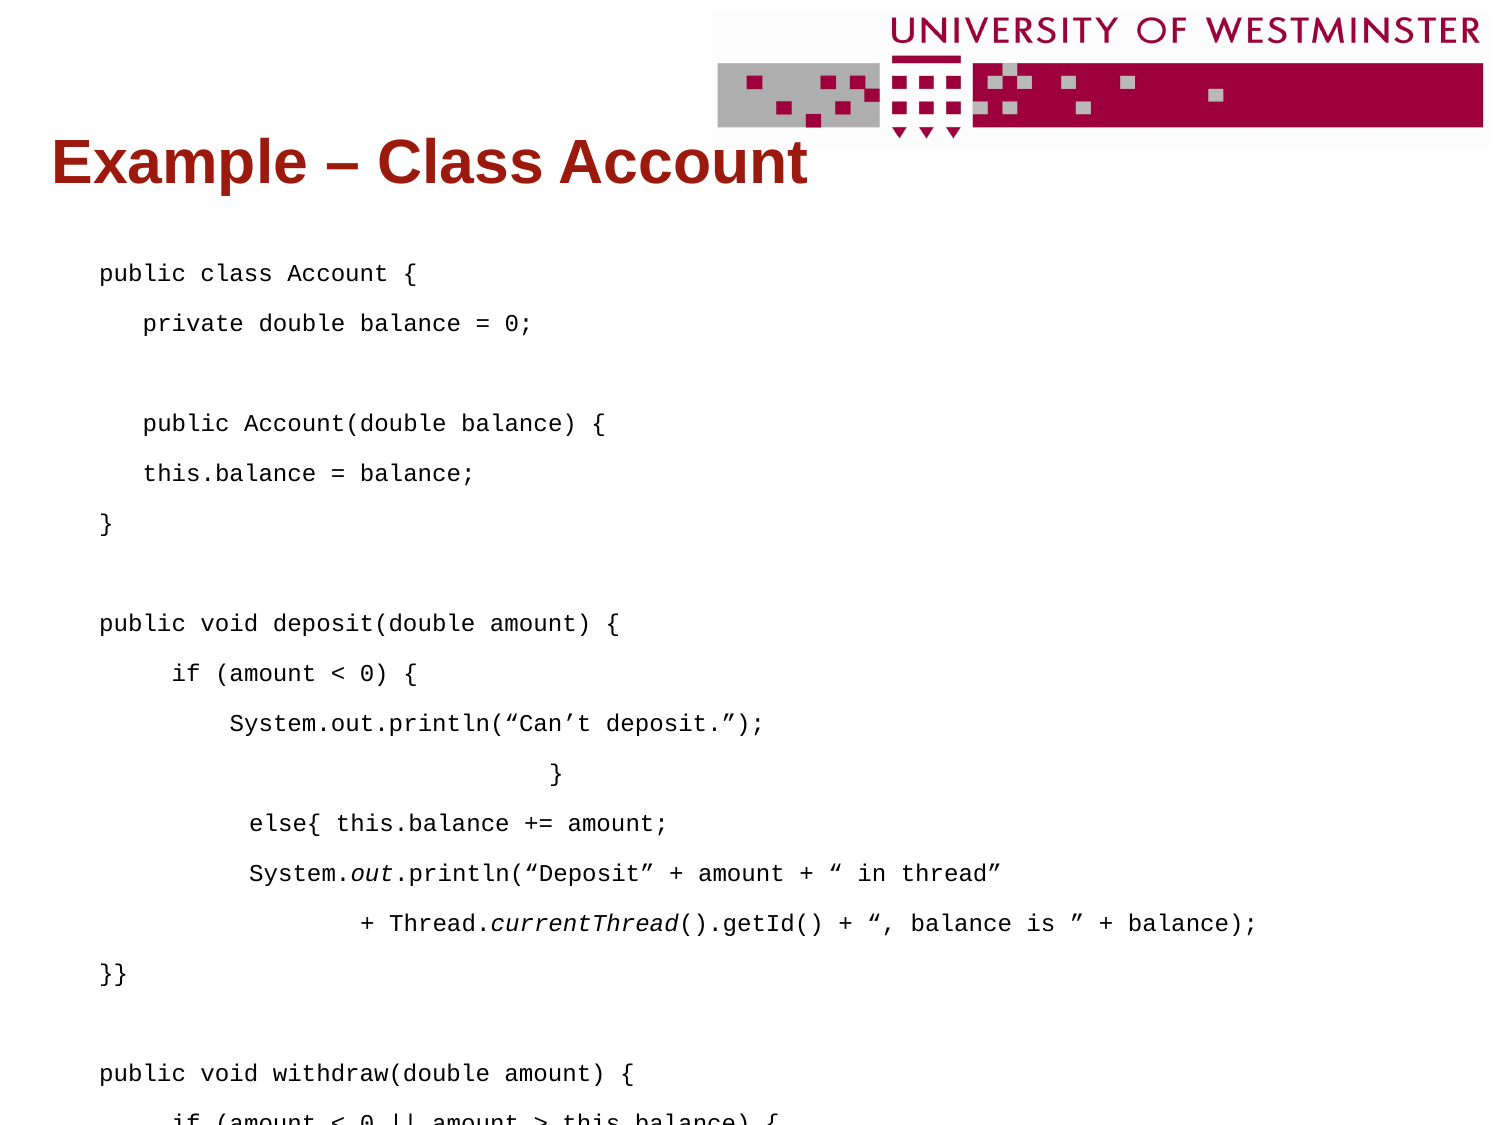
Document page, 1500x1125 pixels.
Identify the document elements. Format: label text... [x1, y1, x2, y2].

text_box public class Account { private double balance = 0; public Account(double balance) { this.balance = balance; } public void deposit(double amount) { if (amount < 0) { System.out.println(“Can’t deposit.”); } else{ this.balance += amount; System.out.println(“Deposit” + amount + “ in thread” + Thread.currentThread().getId() + “, balance is ” + balance); }} public void withdraw(double amount) { if (amount < 0 || amount > this.balance) { System.out.println (“Can’t withdraw.”); } else{this.balance -= amount; System.out.println(“Withdraw” + amount + “ in thread ” + Thread.currentThread().getId() + “, balance is ” + balance); }} }//end Account class [84, 244, 1468, 1125]
picture [711, 11, 1490, 148]
title Example – Class Account [36, 113, 1430, 222]
